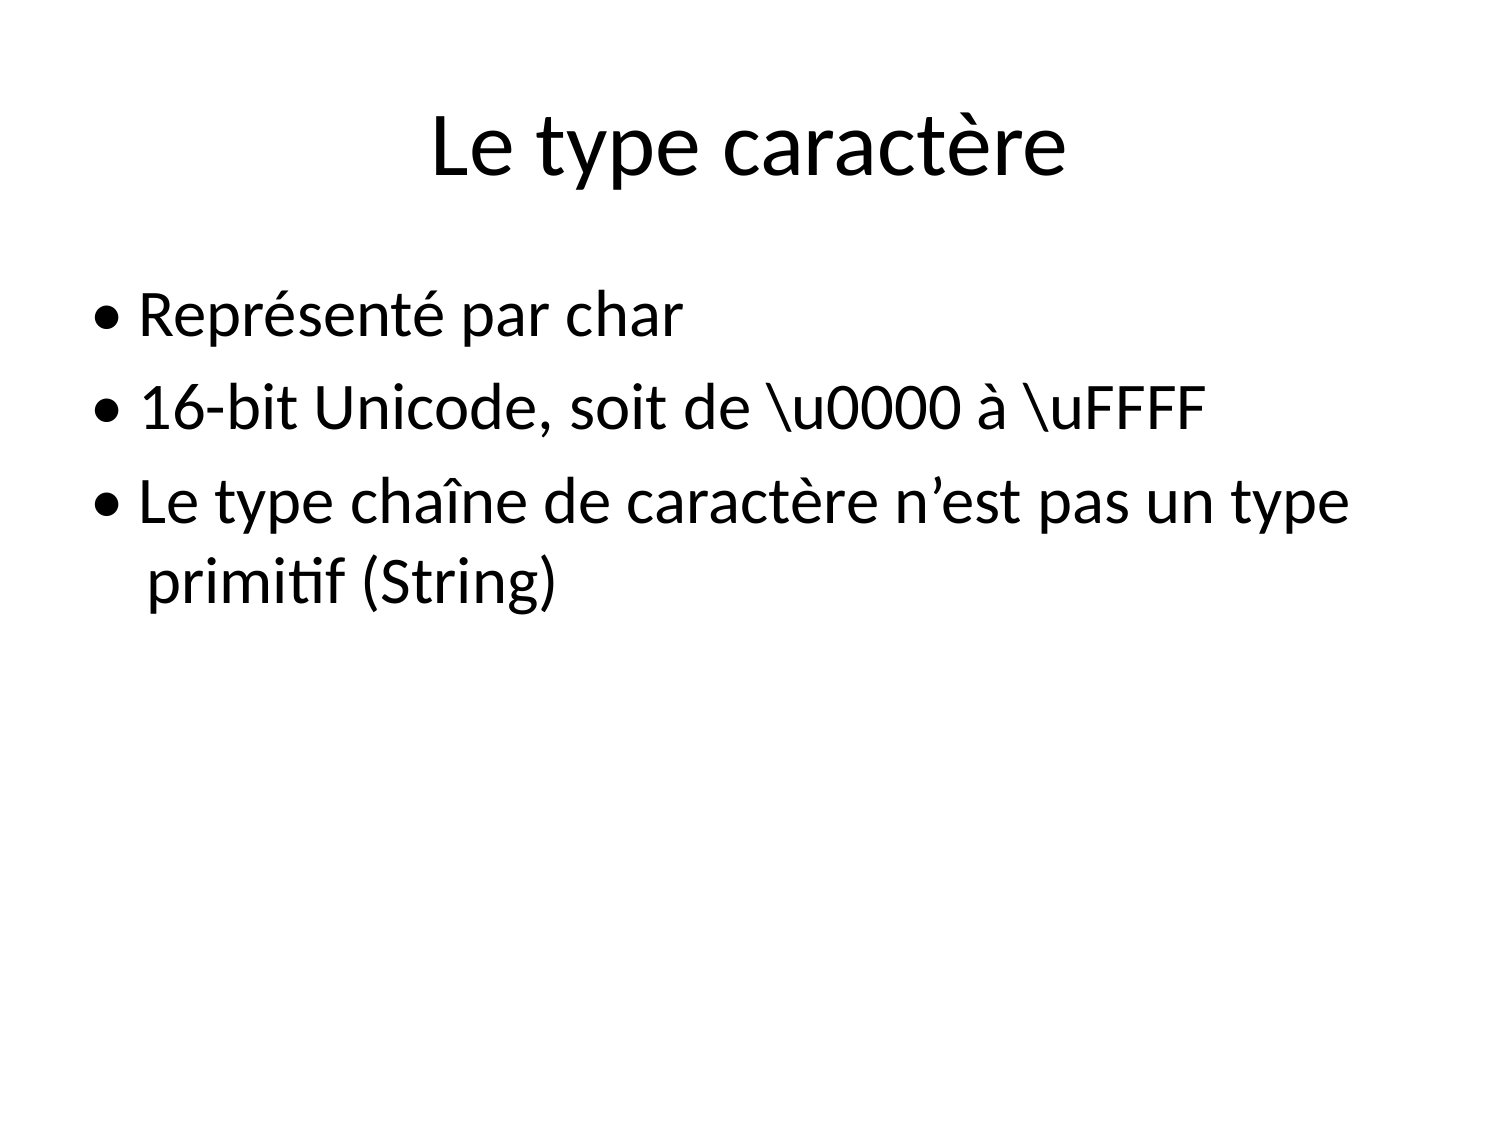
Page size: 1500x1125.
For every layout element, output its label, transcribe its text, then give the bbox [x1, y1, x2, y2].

list • Représenté par char • 16-bit Unicode, soit de \u0000 à \uFFFF • Le type chaîne de caractère n’est pas un type primitif (String) [75, 262, 1425, 1005]
title Le type caractère [75, 45, 1425, 233]
